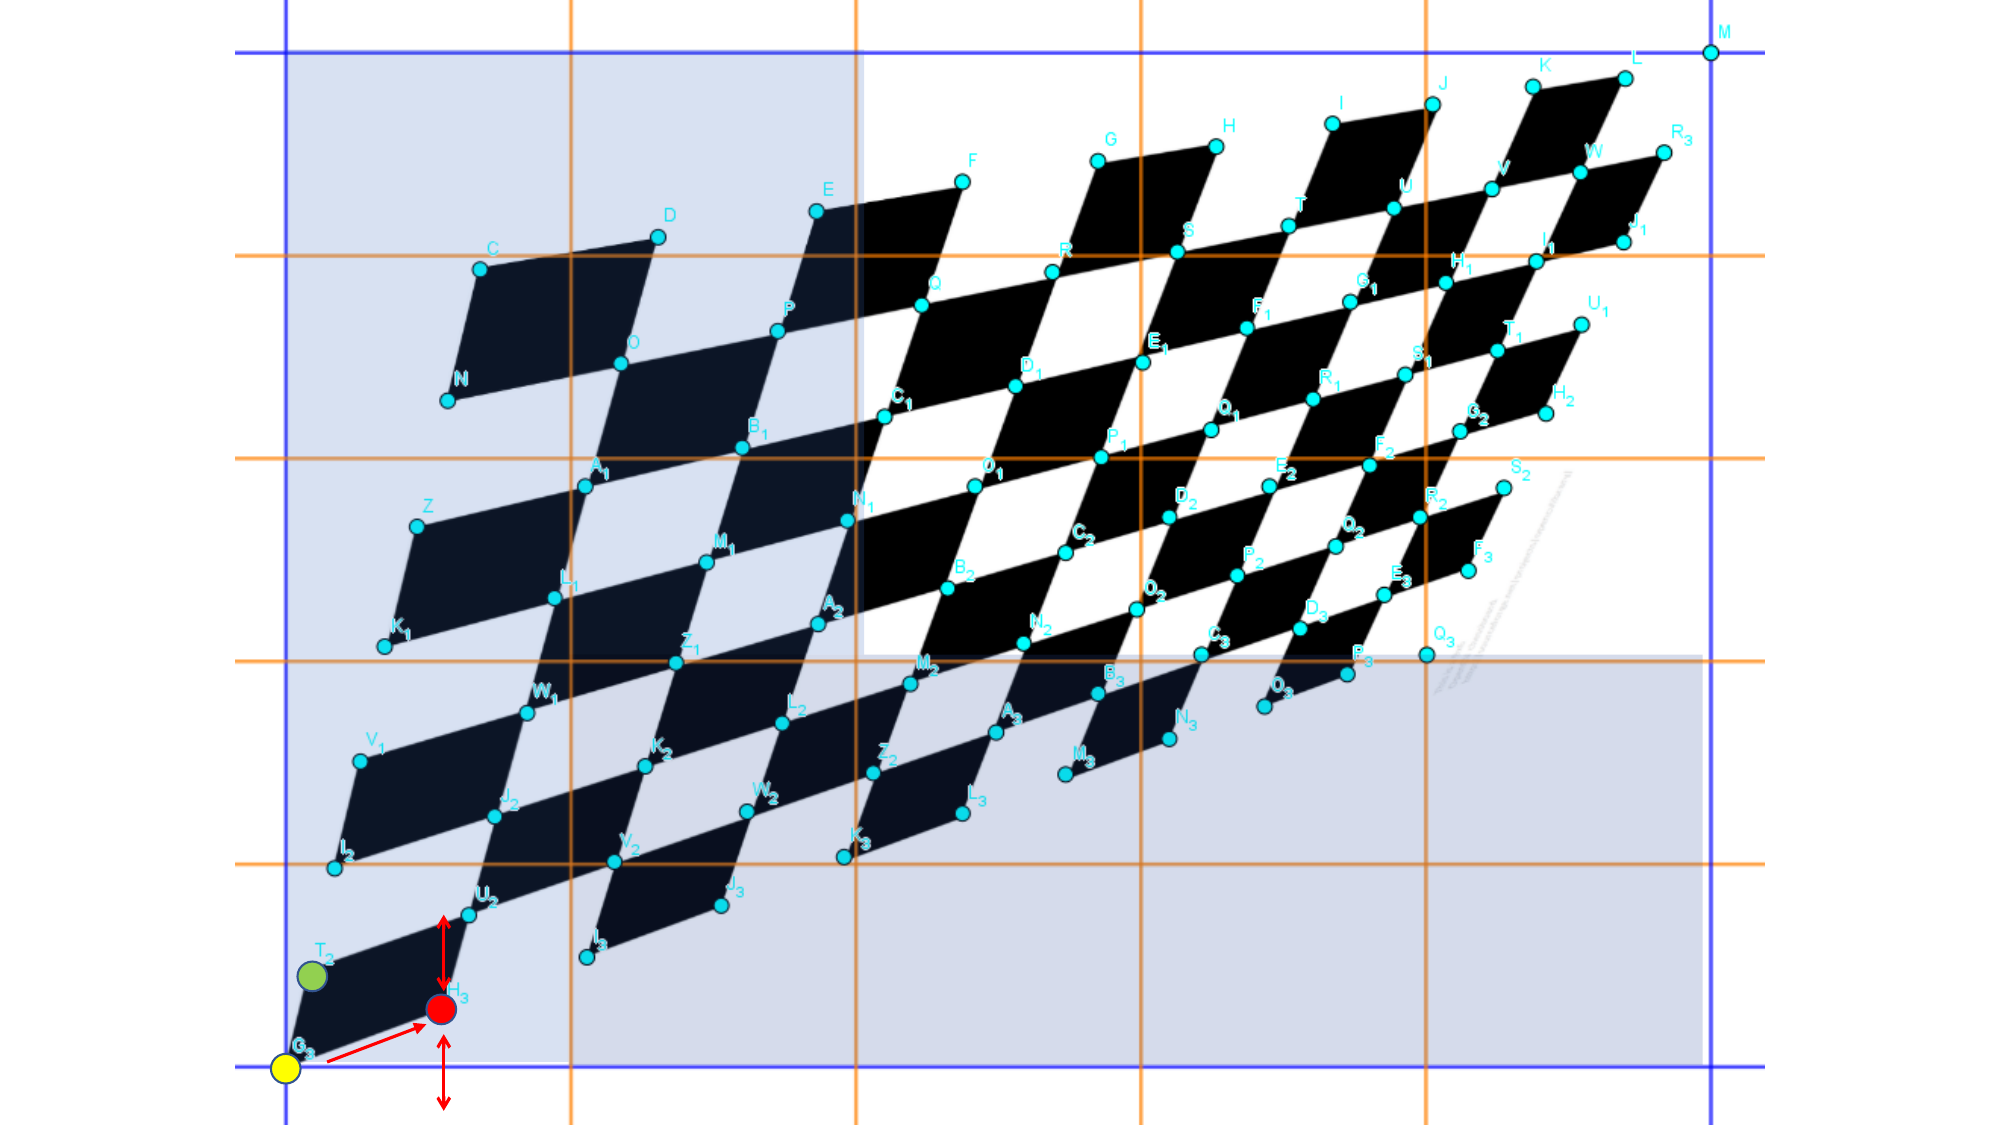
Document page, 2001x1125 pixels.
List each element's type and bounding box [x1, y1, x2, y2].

picture [235, 0, 1765, 1125]
text_box [327, 1024, 427, 1062]
